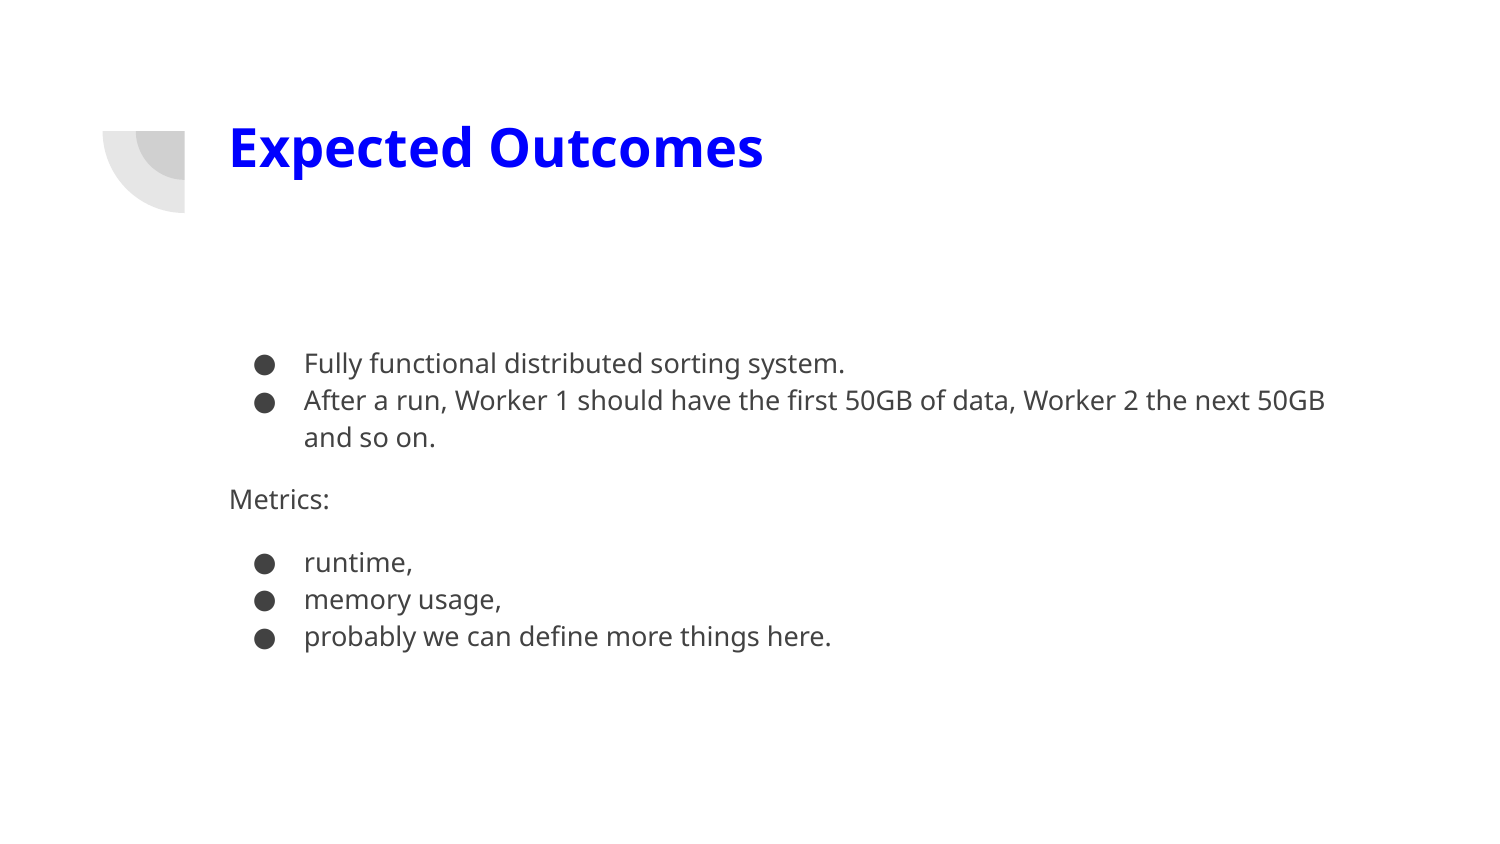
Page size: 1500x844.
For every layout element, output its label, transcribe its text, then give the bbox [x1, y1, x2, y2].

list Fully functional distributed sorting system. After a run, Worker 1 should have the first 50GB of data, Worker 2 the next 50GB and so on. Metrics: runtime, memory usage, probably we can define more things here. [213, 326, 1368, 726]
title Expected Outcomes [213, 98, 1368, 263]
